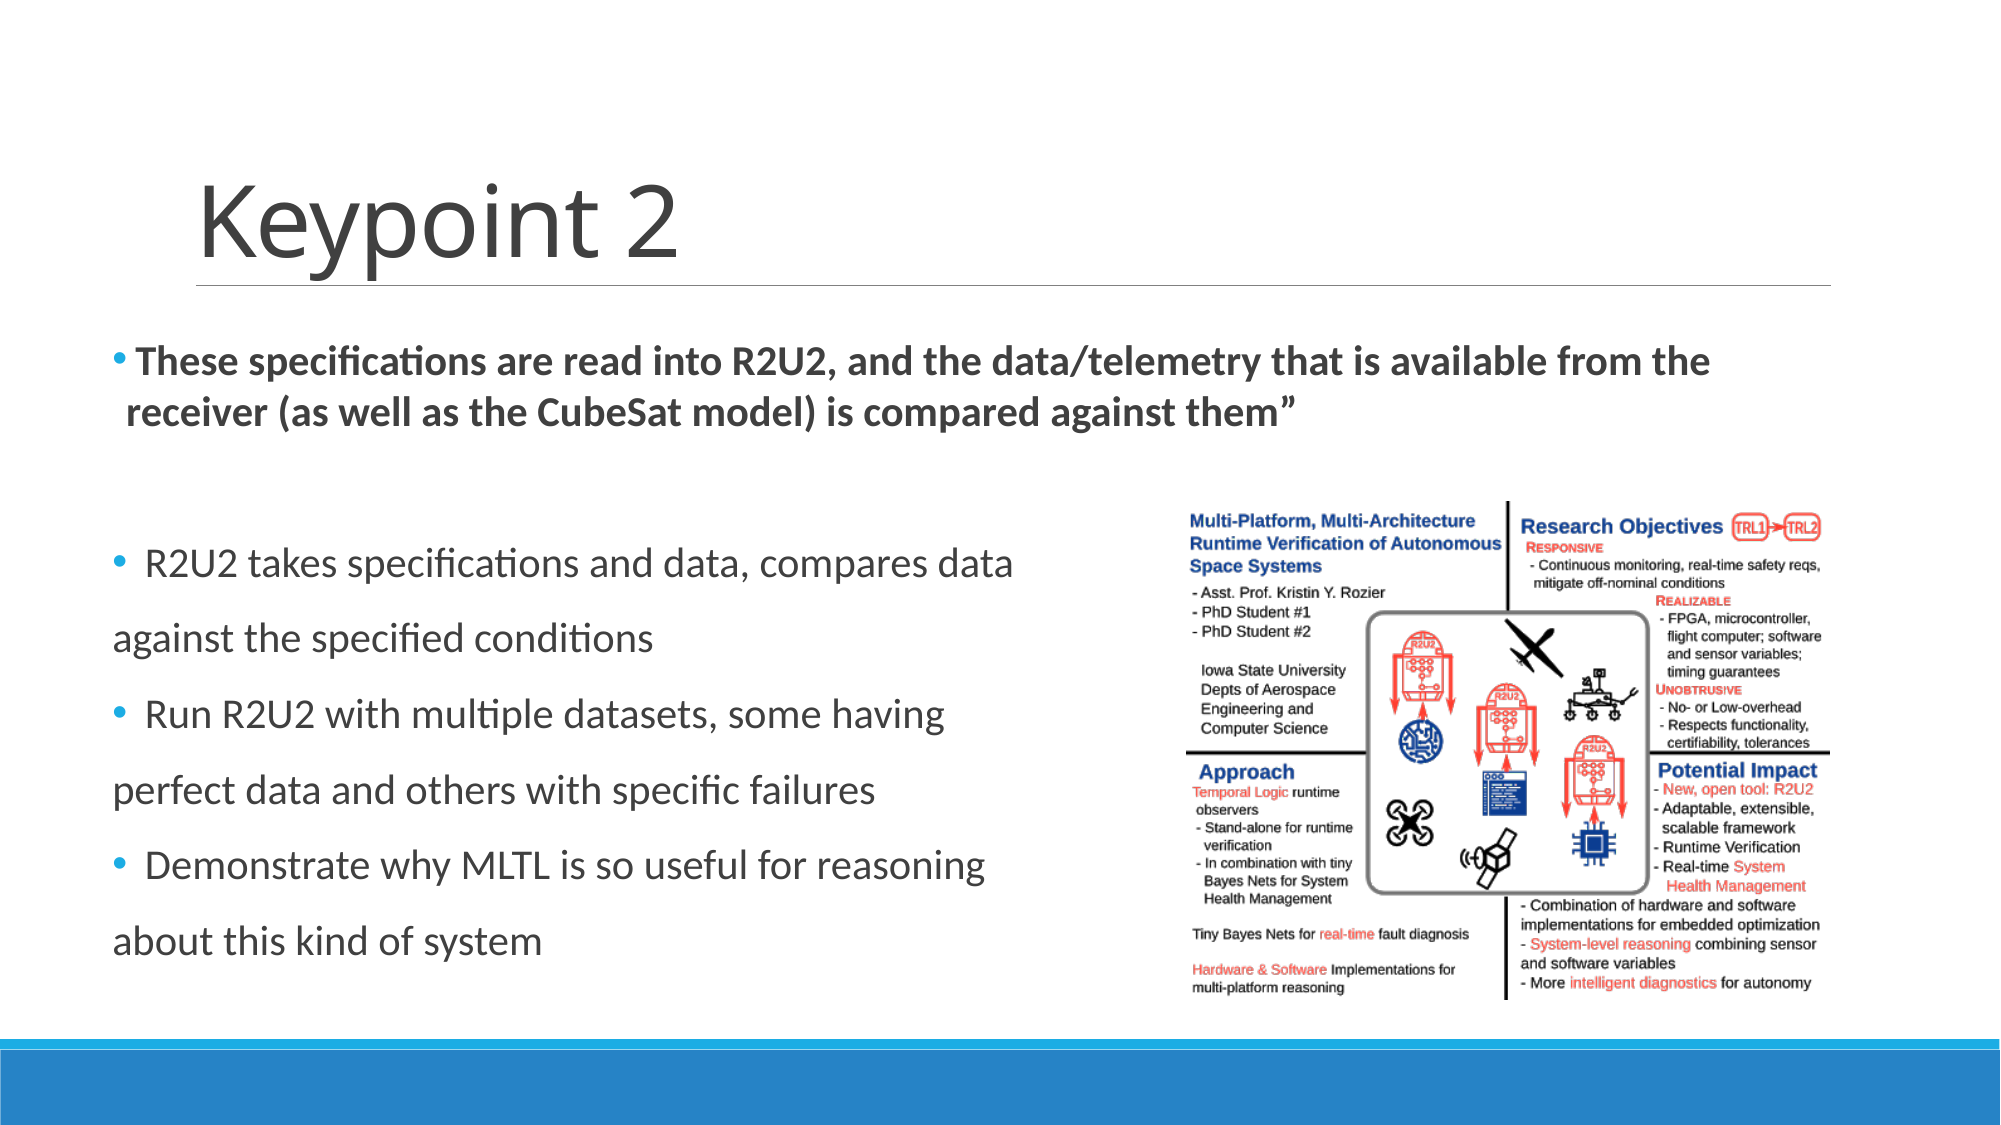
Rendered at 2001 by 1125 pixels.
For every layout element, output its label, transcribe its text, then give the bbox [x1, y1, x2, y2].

title Keypoint 2 [180, 47, 1830, 285]
list These specifications are read into R2U2, and the data/telemetry that is available from the receiver (as well as the CubeSat model) is compared against them” R2U2 takes specifications and data, compares data against the specified conditions Run R2U2 with multiple datasets, some having perfect data and others with specific failures Demonstrate why MLTL is so useful for reasoning about this kind of system [112, 325, 1821, 979]
picture [1185, 501, 1831, 1001]
